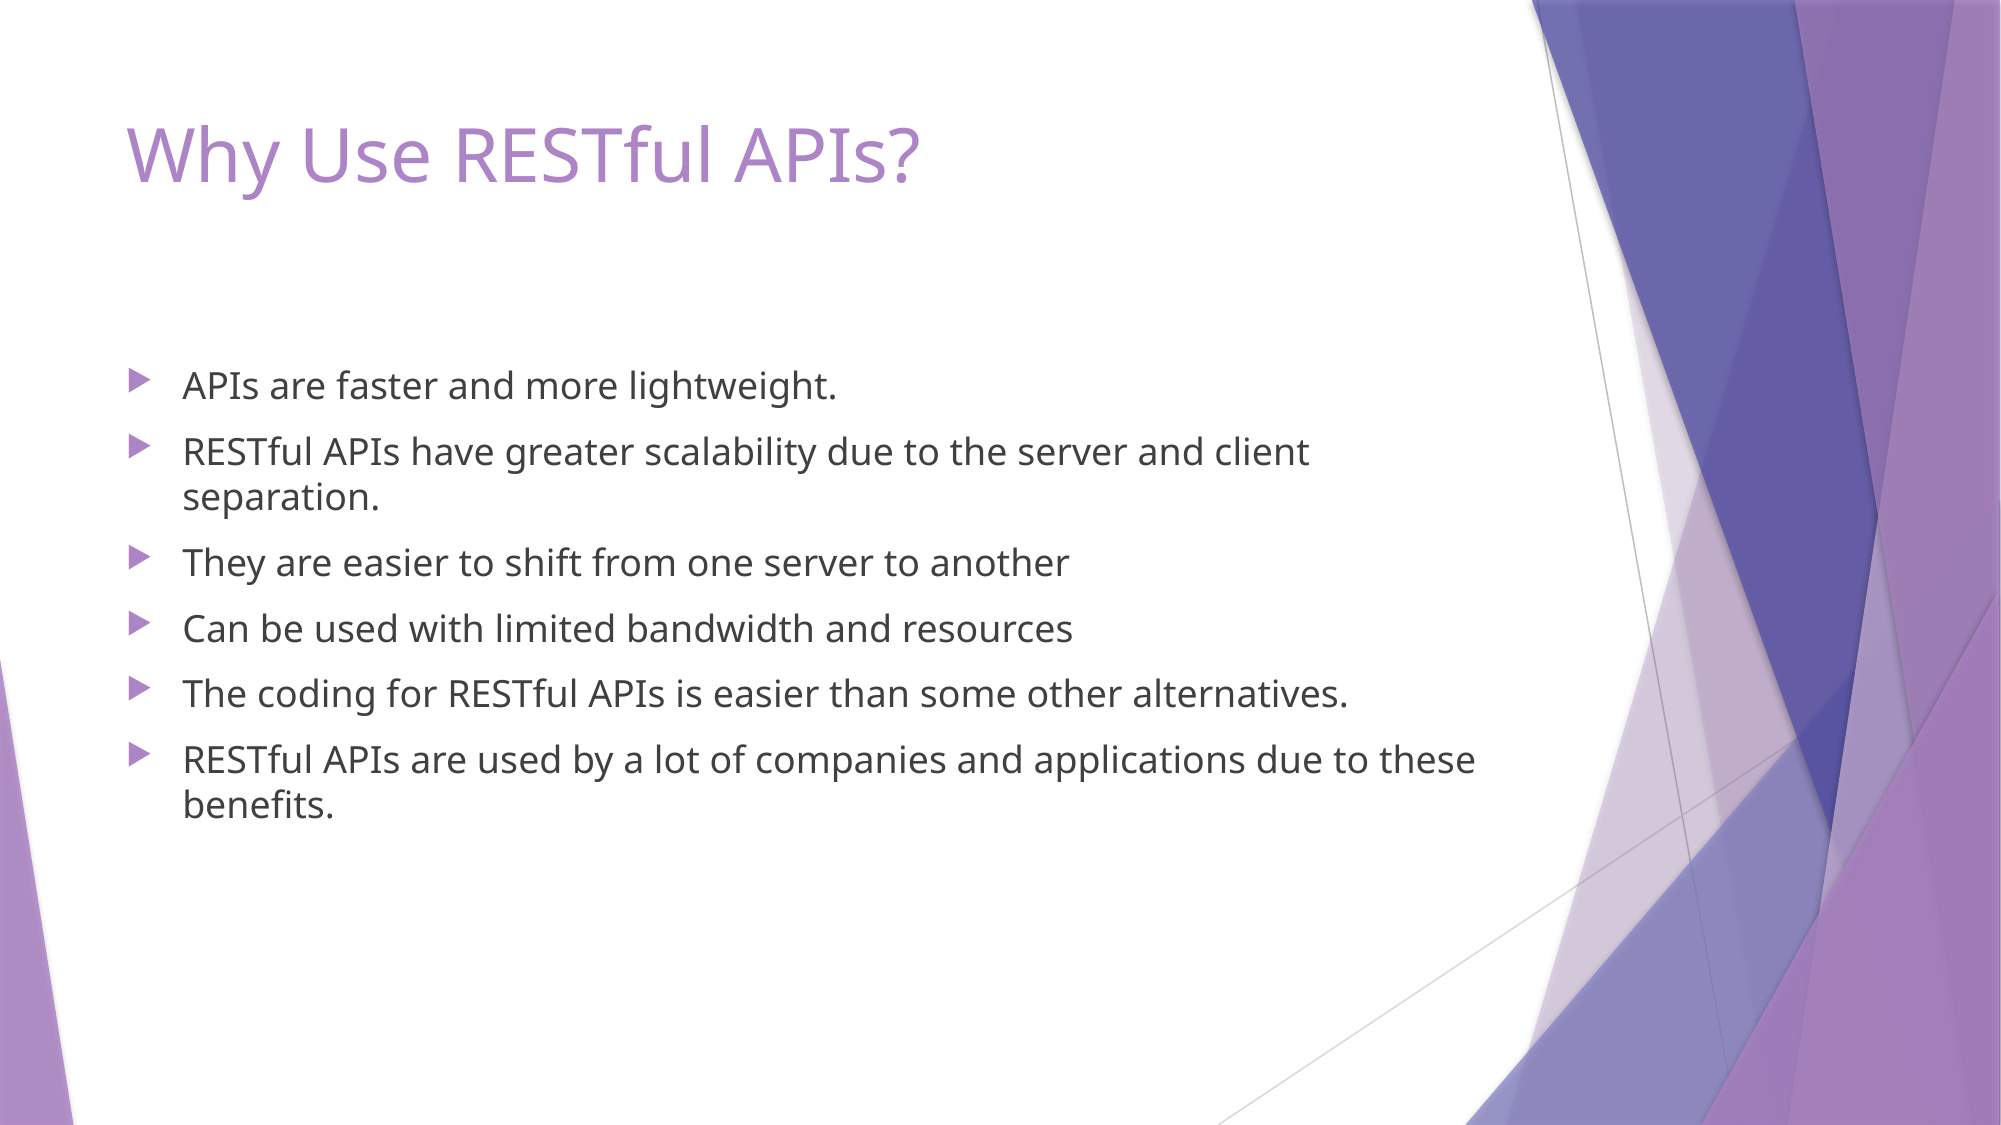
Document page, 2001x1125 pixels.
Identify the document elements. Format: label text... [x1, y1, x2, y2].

list APIs are faster and more lightweight. RESTful APIs have greater scalability due to the server and client separation. They are easier to shift from one server to another Can be used with limited bandwidth and resources The coding for RESTful APIs is easier than some other alternatives. RESTful APIs are used by a lot of companies and applications due to these benefits. [111, 354, 1522, 992]
title Why Use RESTful APIs? [111, 99, 1522, 317]
